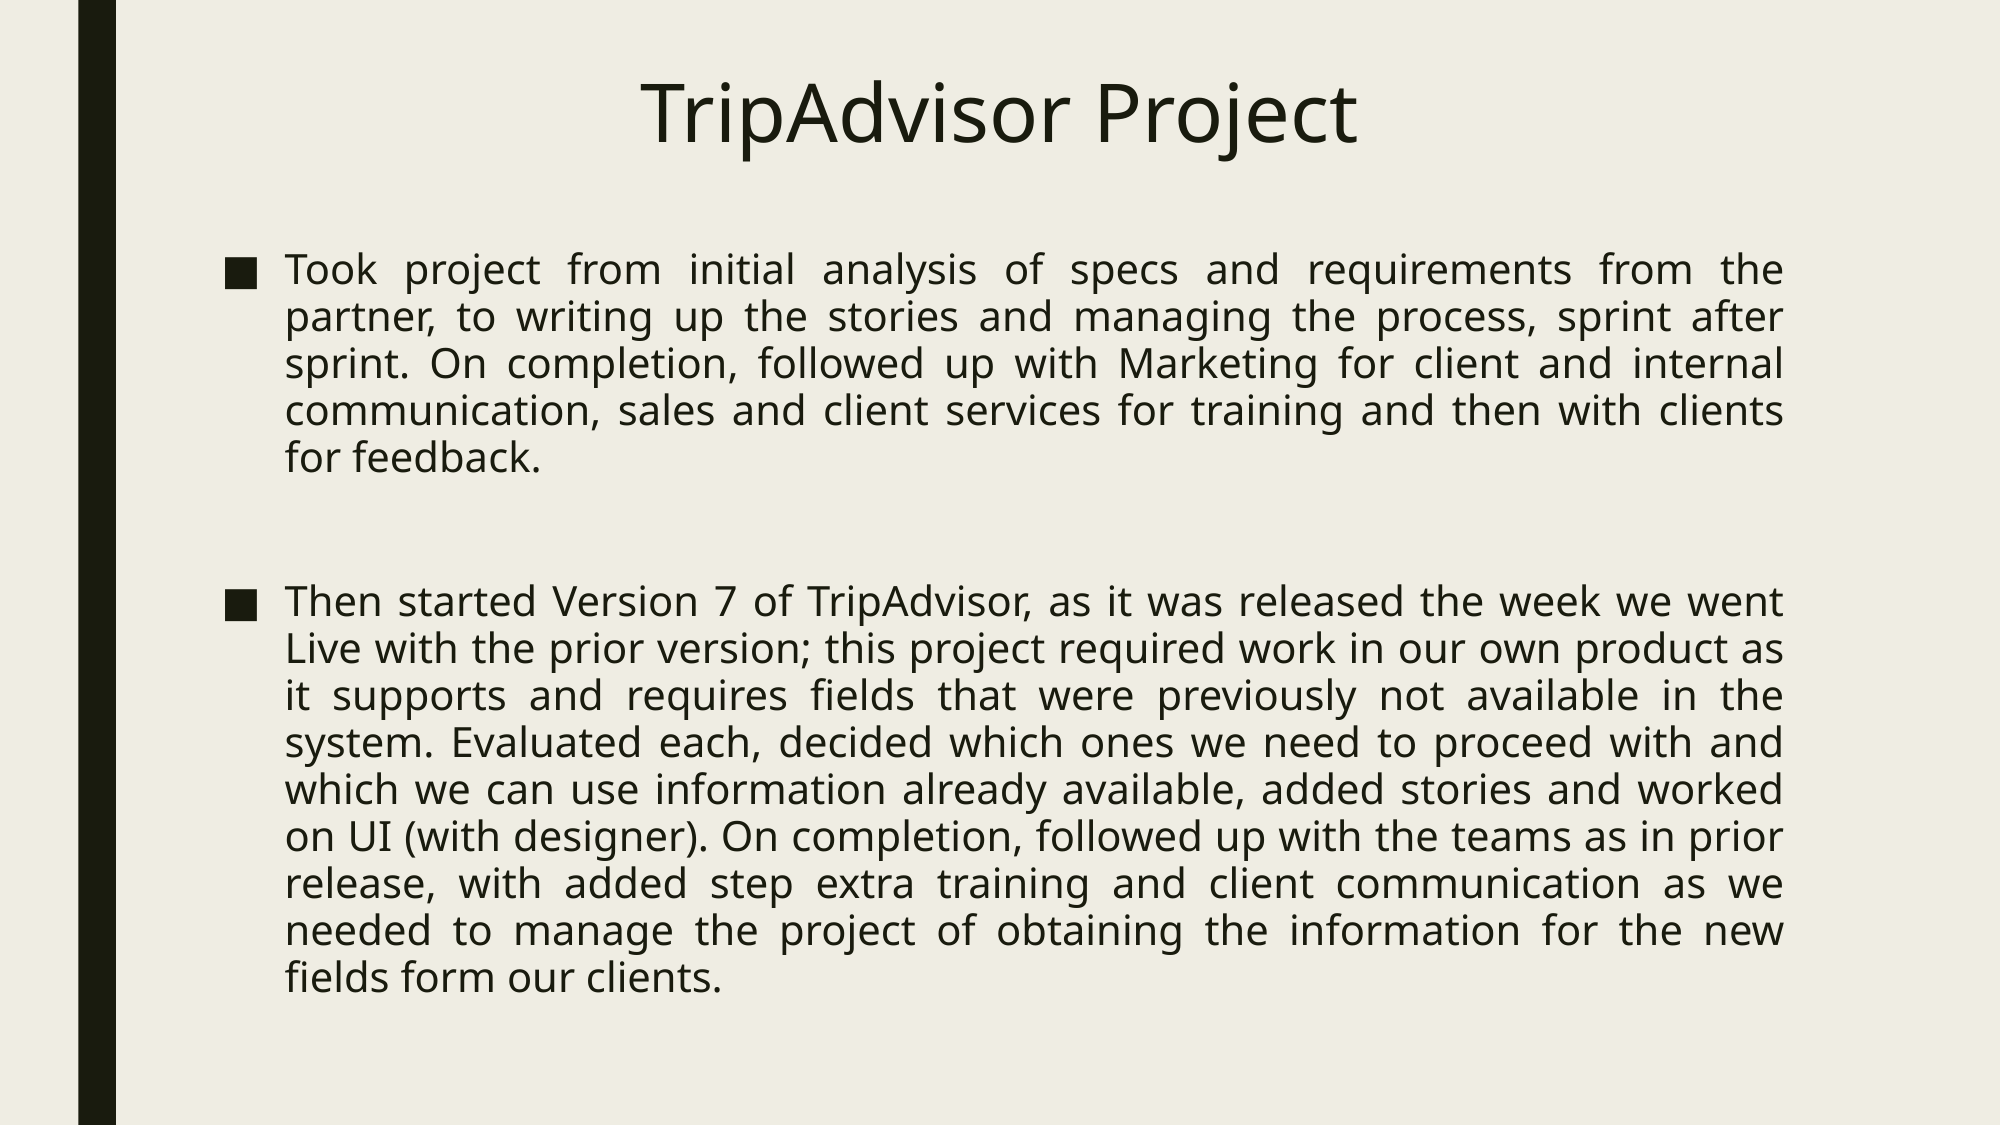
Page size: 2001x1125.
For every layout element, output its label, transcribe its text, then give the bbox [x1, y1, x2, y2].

title TripAdvisor Project [212, 65, 1788, 192]
list Took project from initial analysis of specs and requirements from the partner, to writing up the stories and managing the process, sprint after sprint. On completion, followed up with Marketing for client and internal communication, sales and client services for training and then with clients for feedback. Then started Version 7 of TripAdvisor, as it was released the week we went Live with the prior version; this project required work in our own product as it supports and requires fields that were previously not available in the system. Evaluated each, decided which ones we need to proceed with and which we can use information already available, added stories and worked on UI (with designer). On completion, followed up with the teams as in prior release, with added step extra training and client communication as we needed to manage the project of obtaining the information for the new fields form our clients. [206, 239, 1800, 963]
